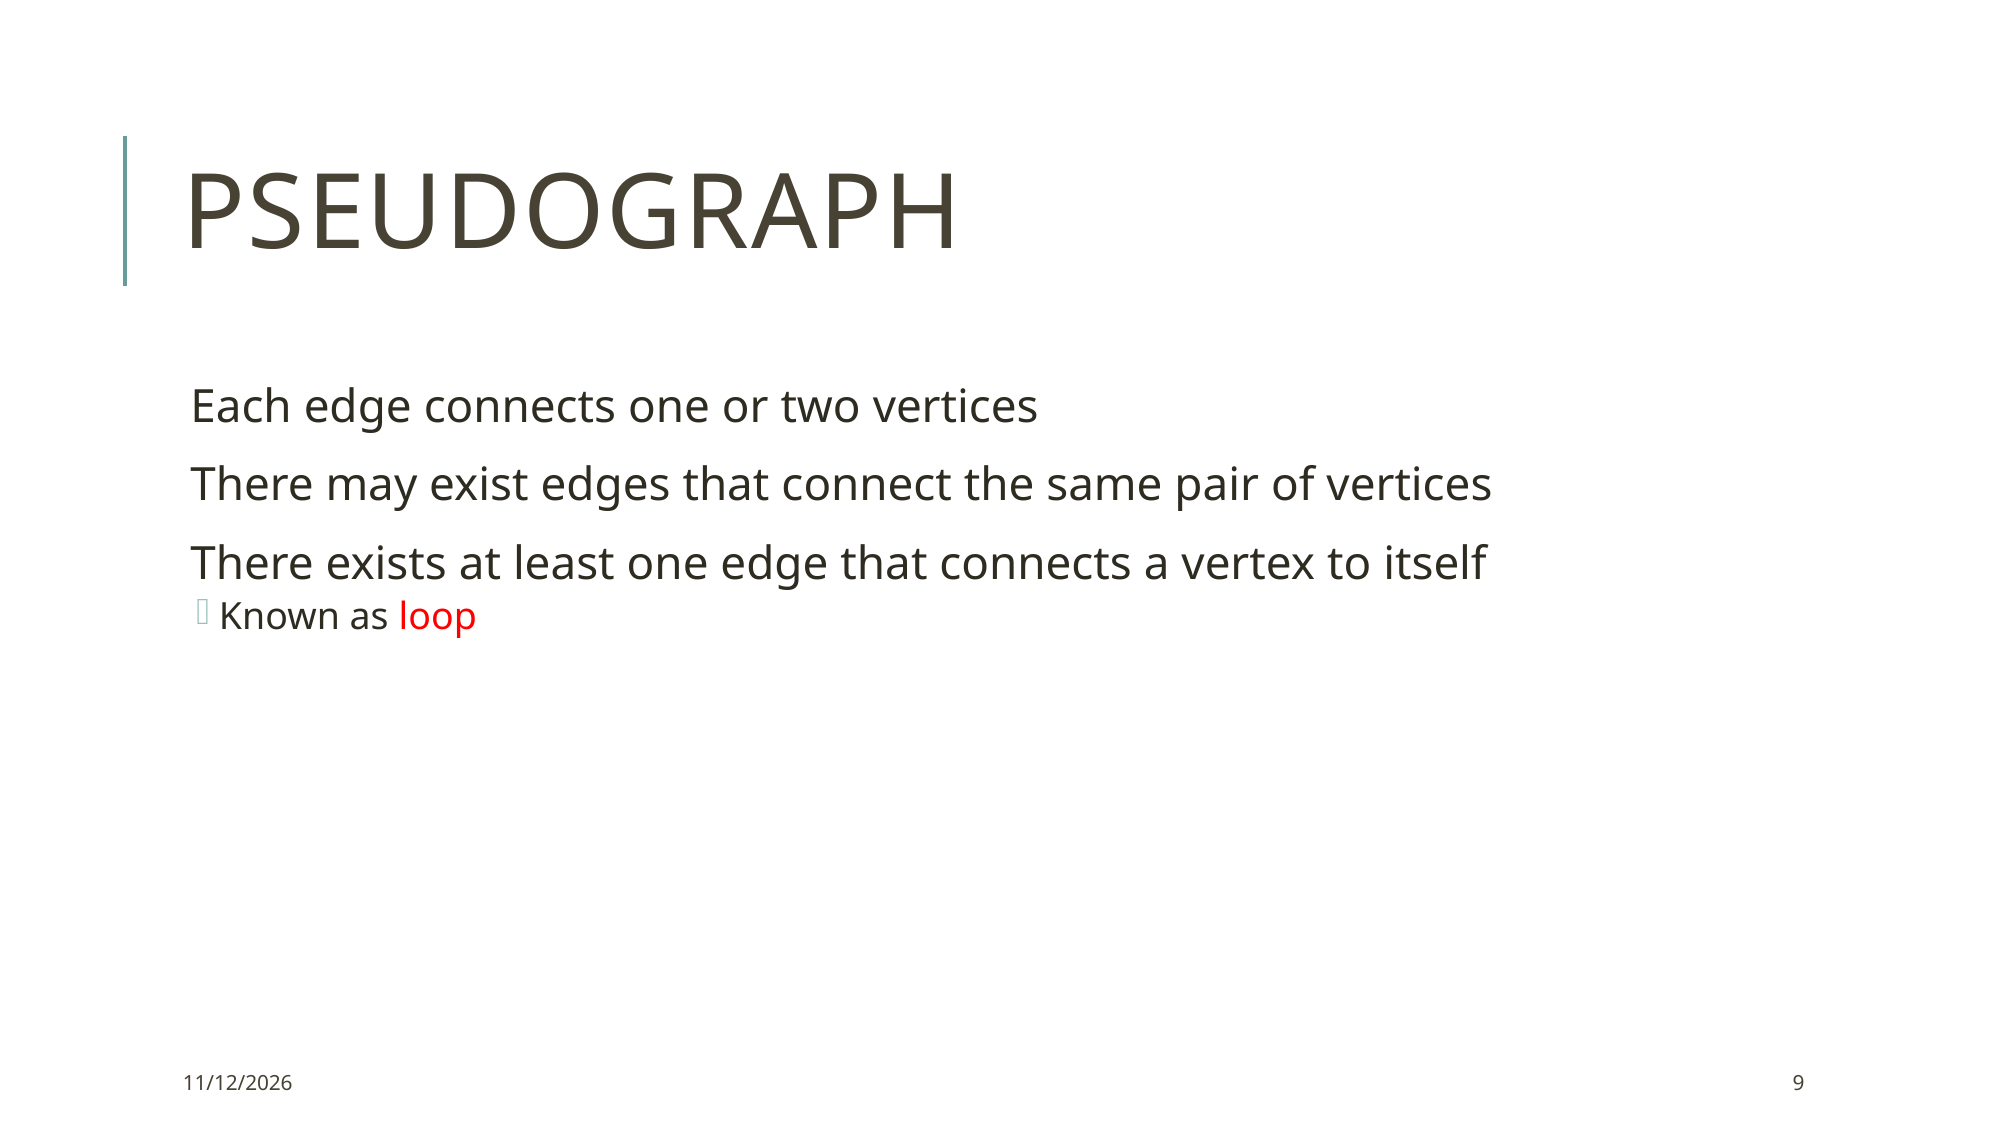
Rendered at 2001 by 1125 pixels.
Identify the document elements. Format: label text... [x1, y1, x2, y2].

slide_number 9 [1777, 1061, 1938, 1107]
list Each edge connects one or two vertices There may exist edges that connect the same pair of vertices There exists at least one edge that connects a vertex to itself Known as loop [168, 375, 1763, 1035]
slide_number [168, 1061, 522, 1107]
title Pseudograph [168, 96, 1763, 342]
